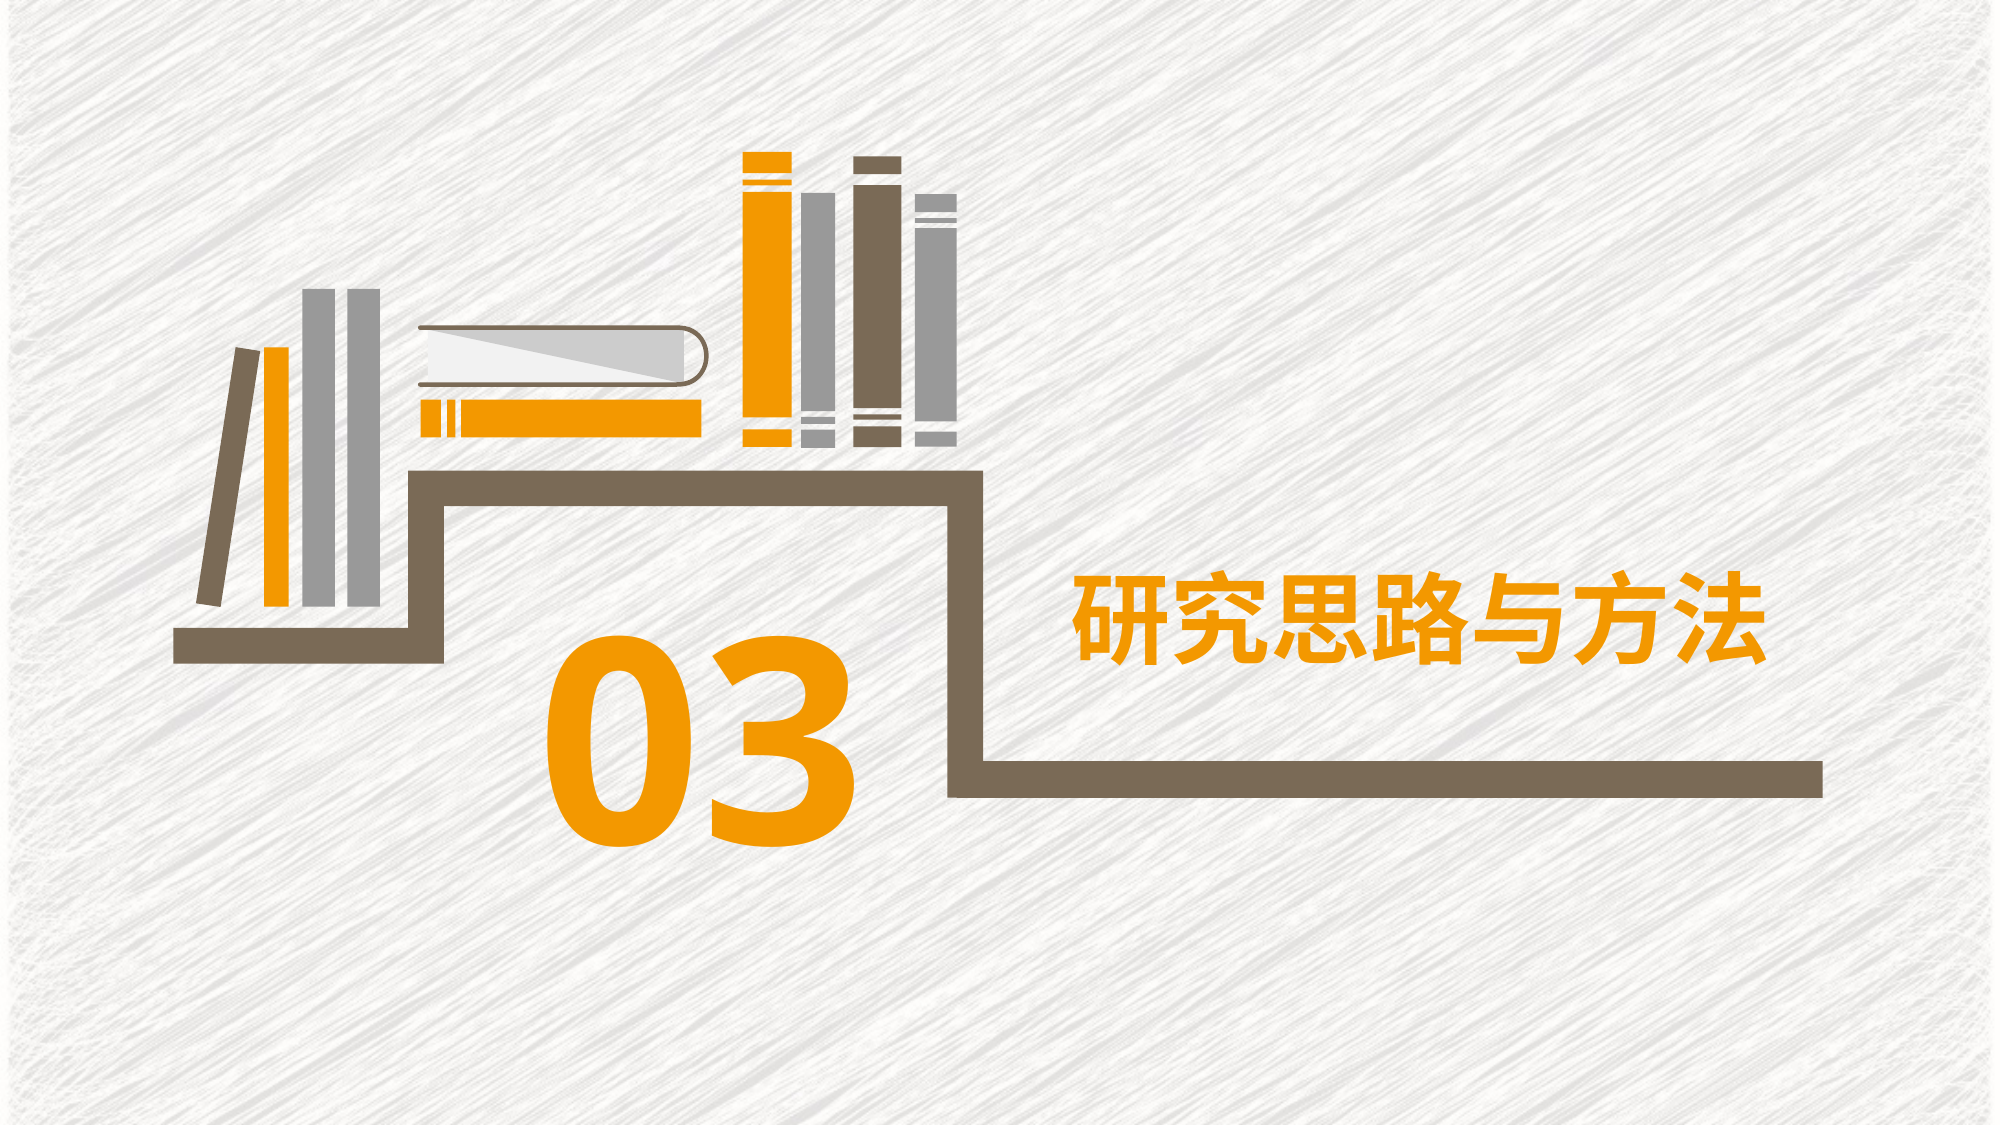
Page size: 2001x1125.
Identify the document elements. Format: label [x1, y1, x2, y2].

picture [0, 0, 2000, 1125]
text_box [195, 151, 957, 607]
